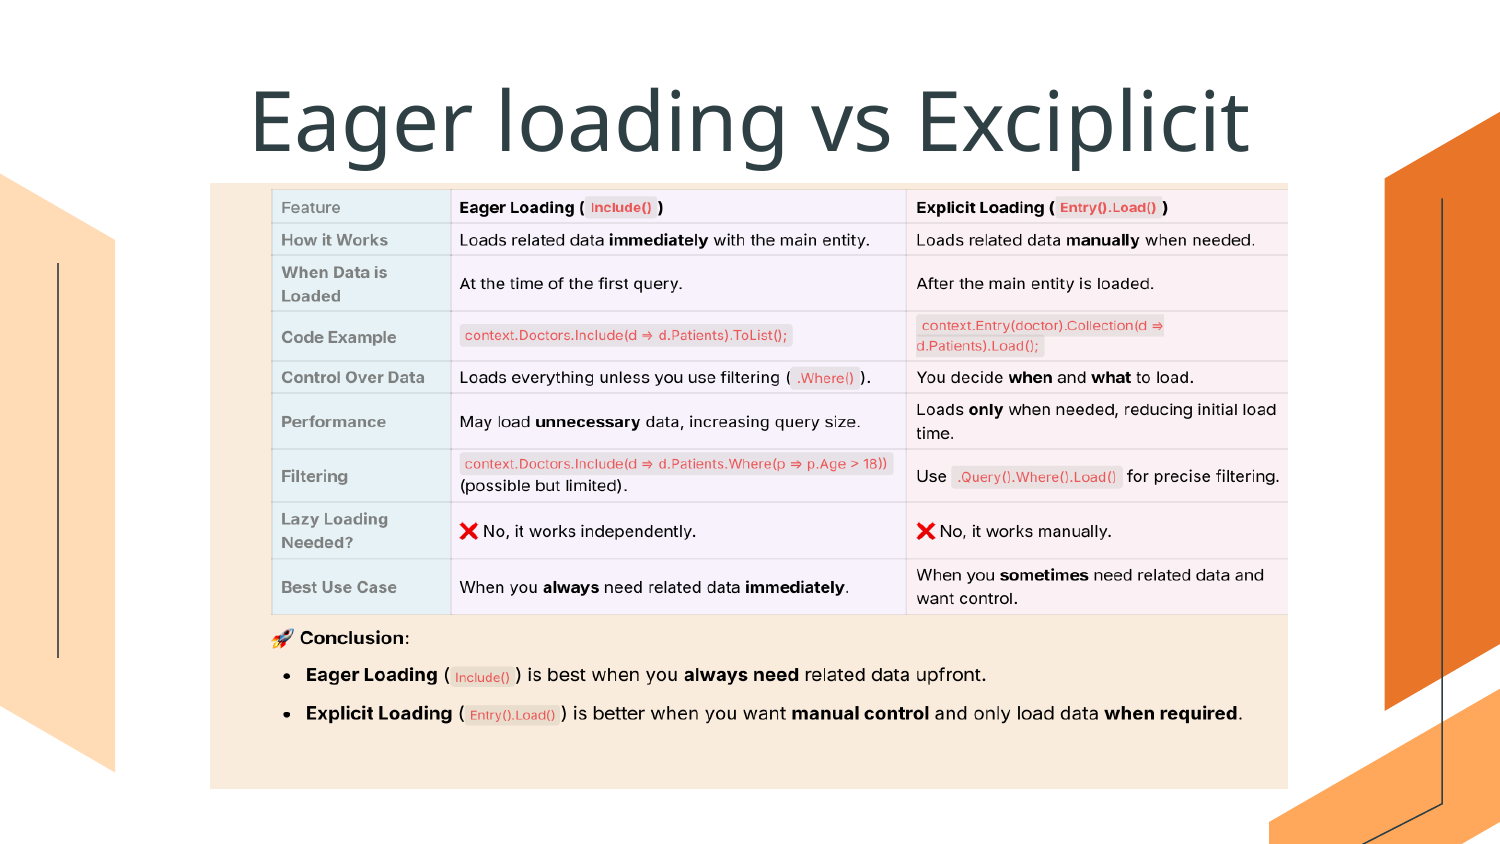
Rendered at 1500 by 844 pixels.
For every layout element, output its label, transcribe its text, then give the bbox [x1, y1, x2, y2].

title Eager loading vs Exciplicit loading [118, 68, 1382, 154]
picture [210, 182, 1288, 790]
